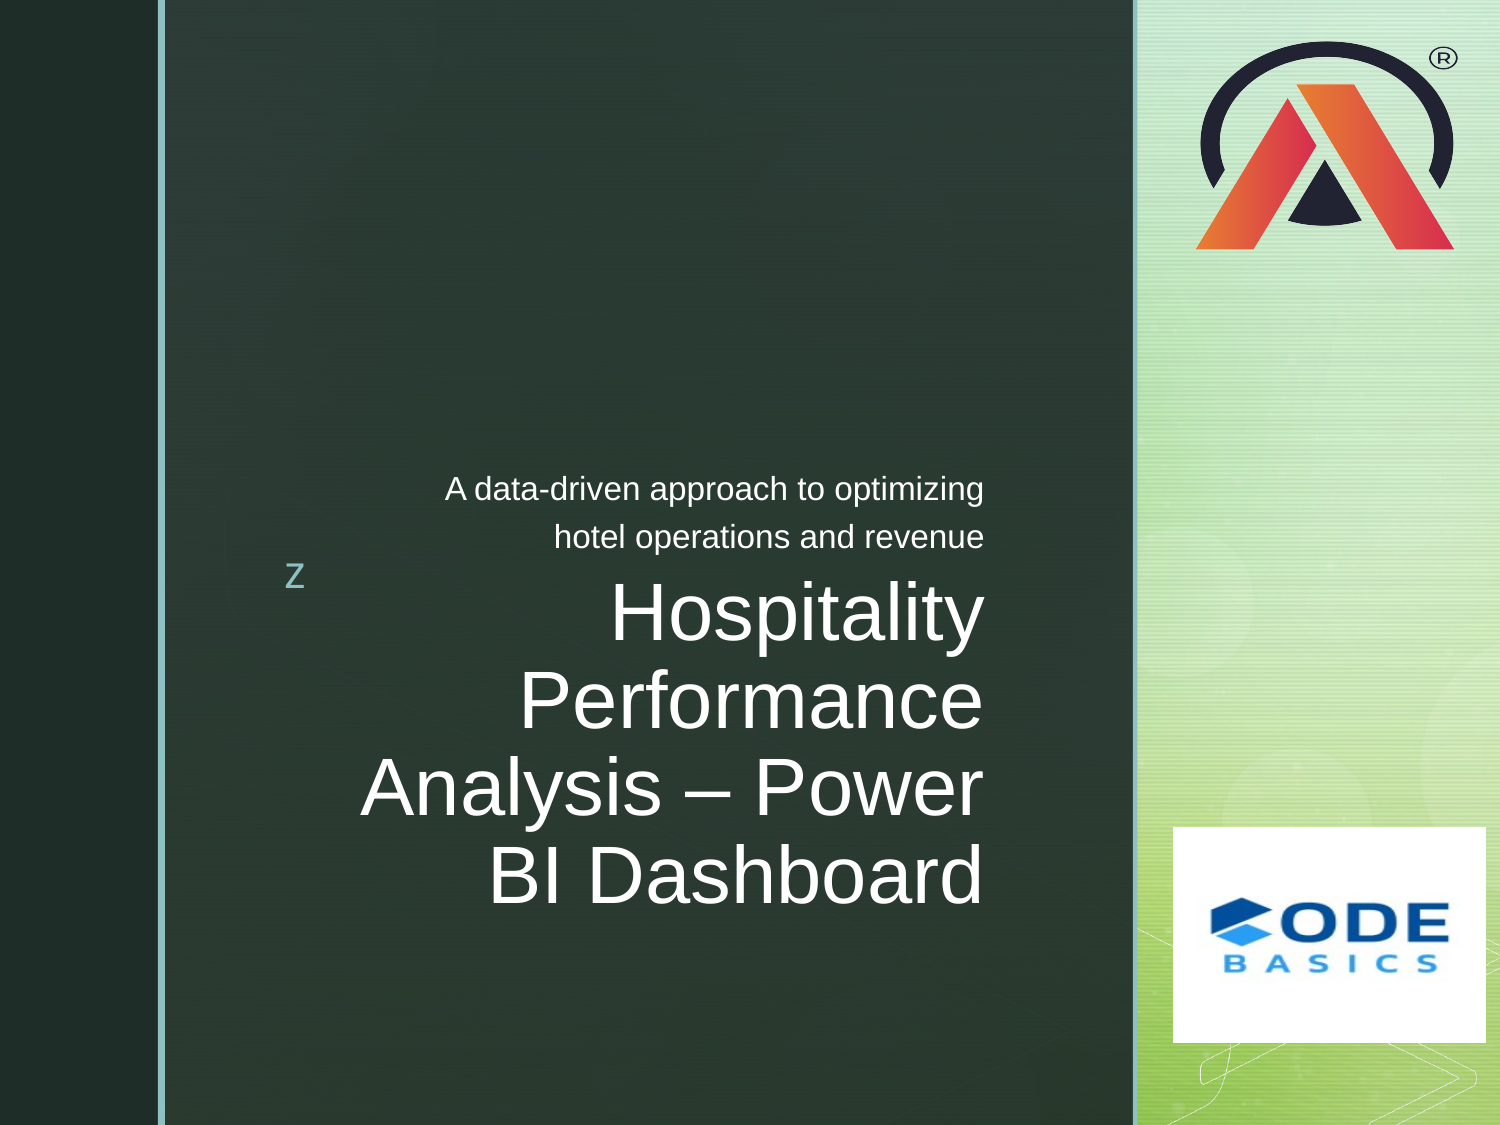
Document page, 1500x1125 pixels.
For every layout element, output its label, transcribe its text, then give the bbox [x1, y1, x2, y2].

title Hospitality Performance Analysis – Power BI Dashboard [321, 562, 1001, 935]
subtitle A data-driven approach to optimizing hotel operations and revenue [349, 372, 1001, 563]
picture [1138, 0, 1500, 1125]
